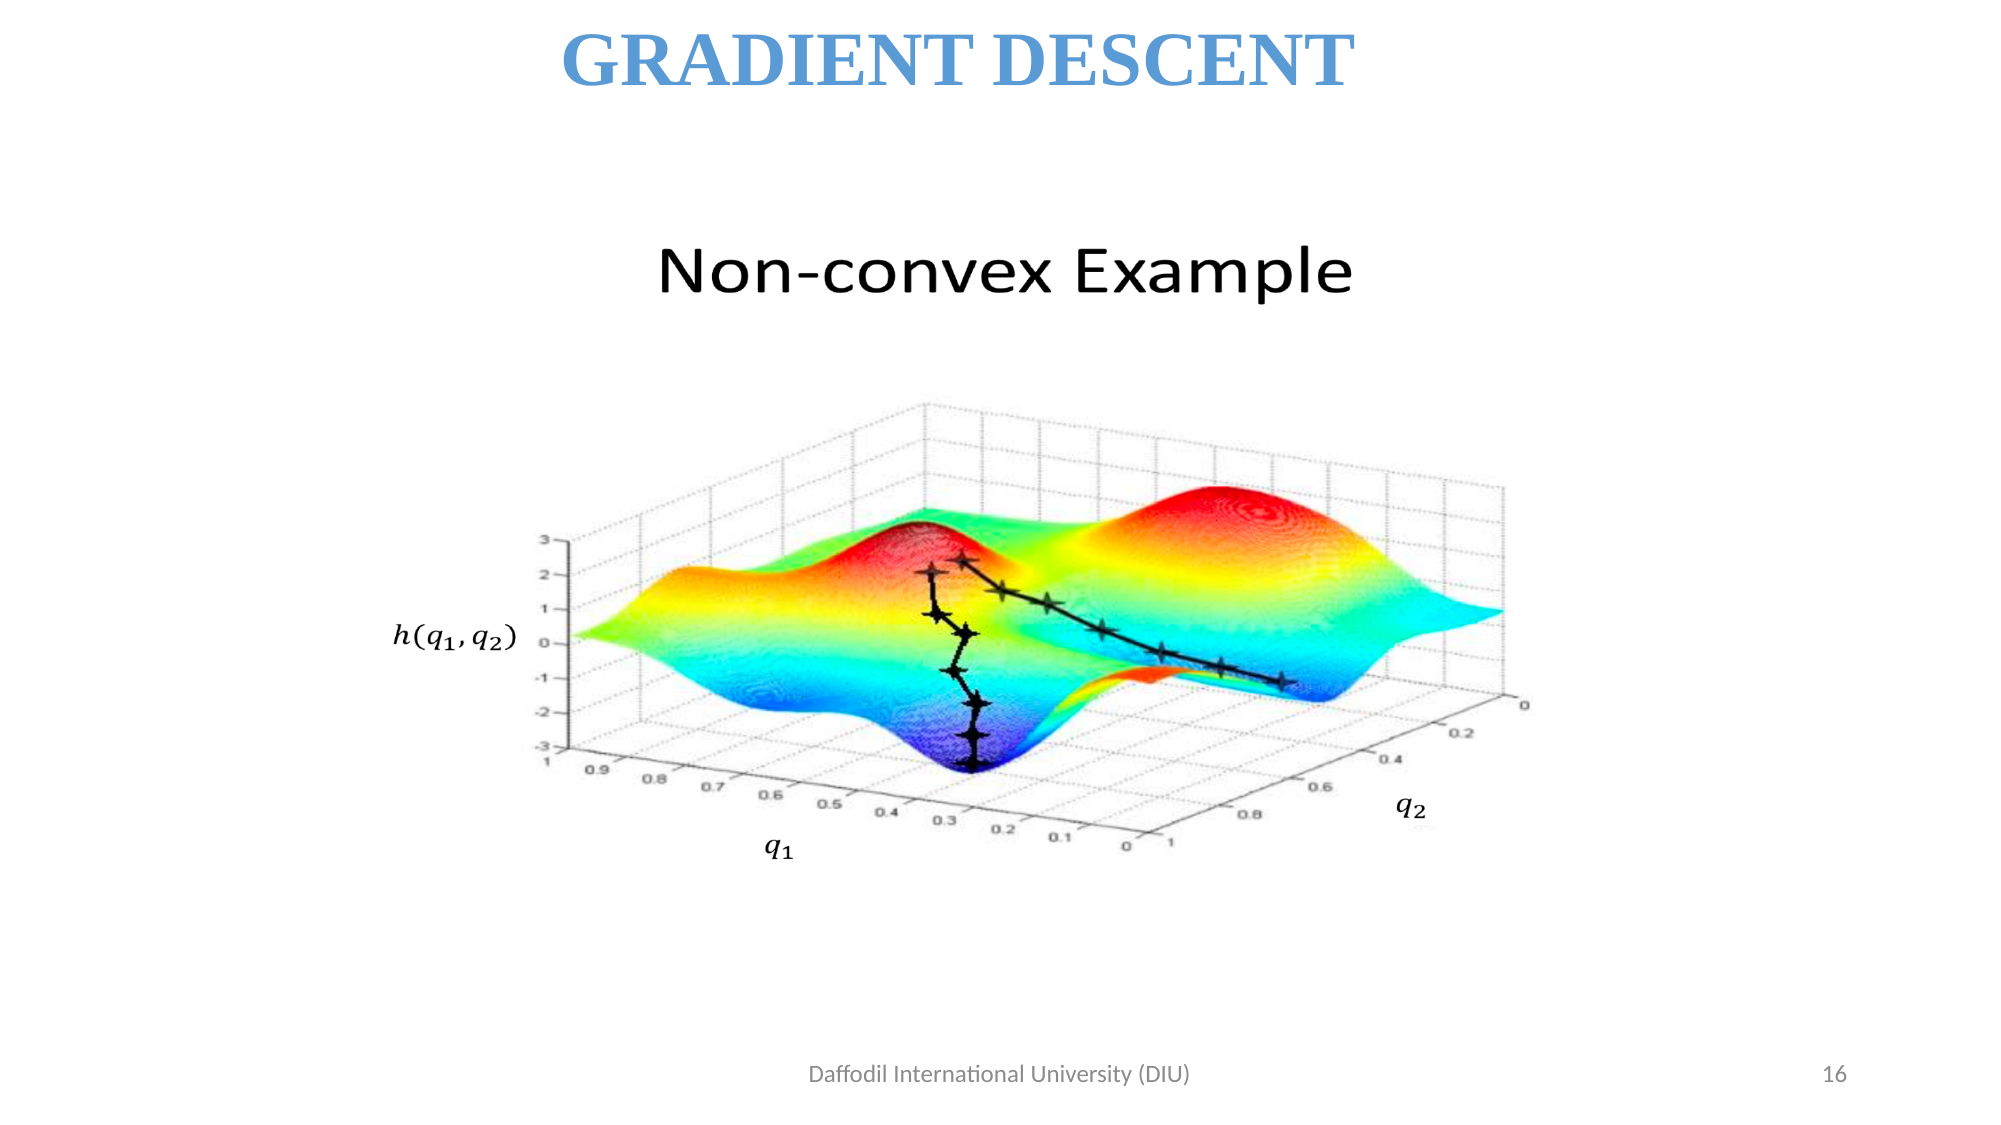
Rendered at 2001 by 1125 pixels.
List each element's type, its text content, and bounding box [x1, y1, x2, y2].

title GRADIENT DESCENT [545, 10, 1455, 111]
footer Daffodil International University (DIU) [662, 1042, 1338, 1103]
slide_number 16 [1412, 1042, 1863, 1103]
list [332, 170, 1659, 918]
